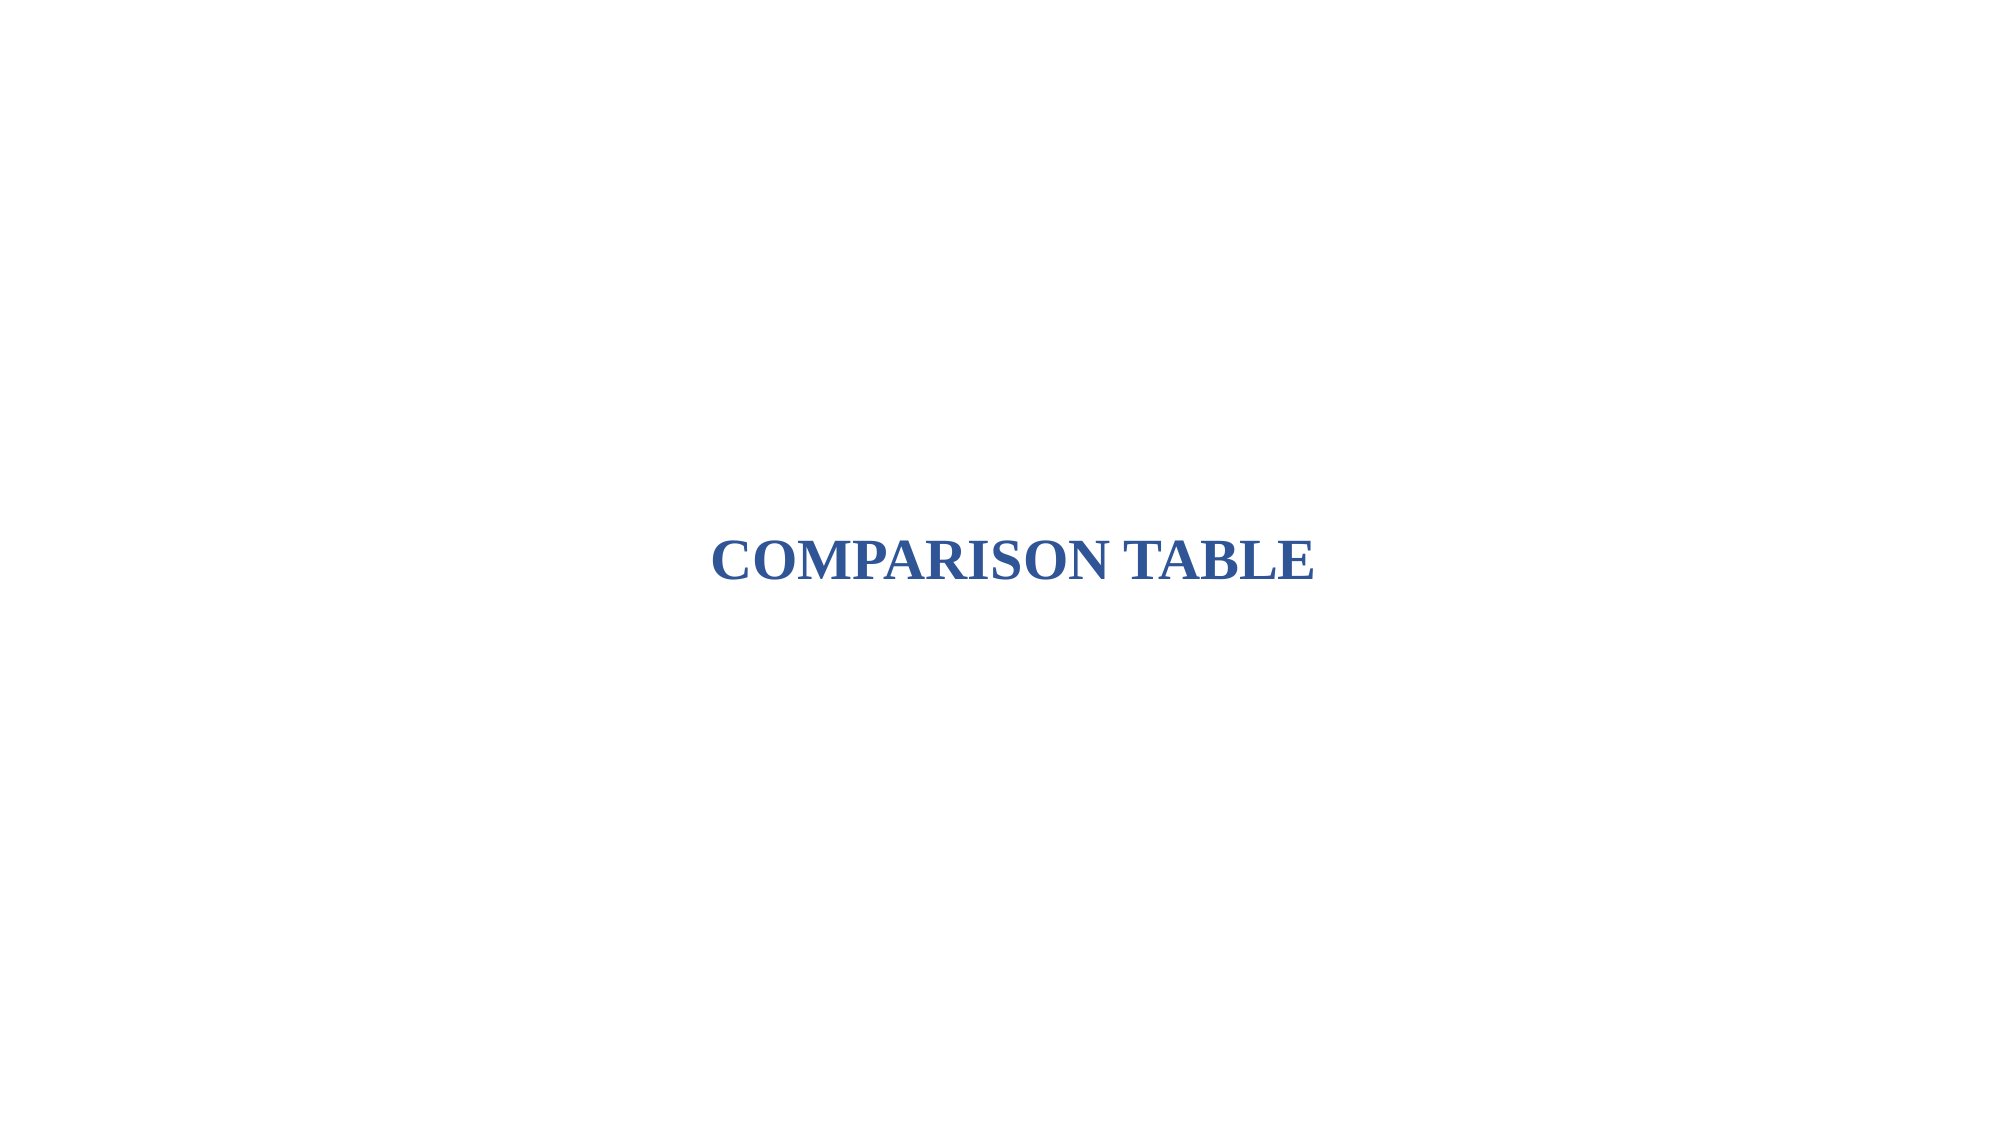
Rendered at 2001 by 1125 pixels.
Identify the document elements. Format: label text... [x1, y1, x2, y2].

text_box COMPARISON TABLE [337, 513, 1690, 599]
